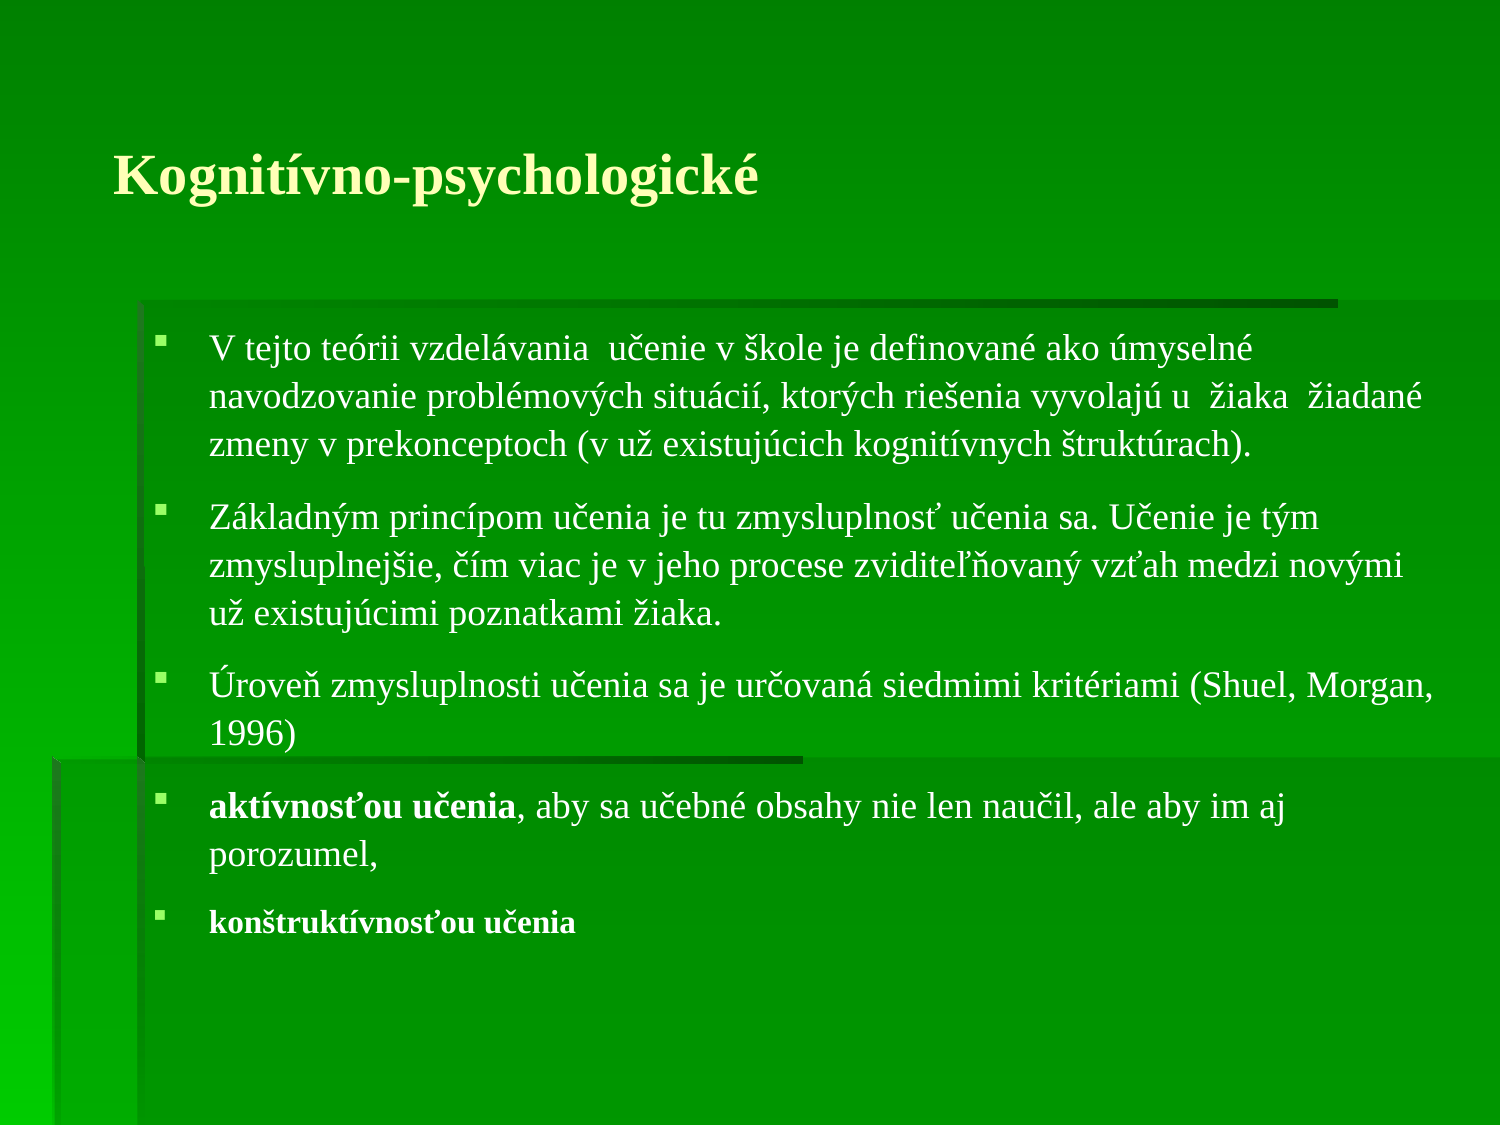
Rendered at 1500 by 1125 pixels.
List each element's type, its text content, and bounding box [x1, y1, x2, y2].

title Kognitívno-psychologické [75, 40, 1451, 275]
list V tejto teórii vzdelávania učenie v škole je definované ako úmyselné navodzovanie problémových situácií, ktorých riešenia vyvolajú u žiaka žiadané zmeny v prekonceptoch (v už existujúcich kognitívnych štruktúrach). Základným princípom učenia je tu zmysluplnosť učenia sa. Učenie je tým zmysluplnejšie, čím viac je v jeho procese zviditeľňovaný vzťah medzi novými už existujúcimi poznatkami žiaka. Úroveň zmysluplnosti učenia sa je určovaná siedmimi kritériami (Shuel, Morgan, 1996) aktívnosťou učenia, aby sa učebné obsahy nie len naučil, ale aby im aj porozumel, konštruktívnosťou učenia [137, 312, 1451, 1000]
